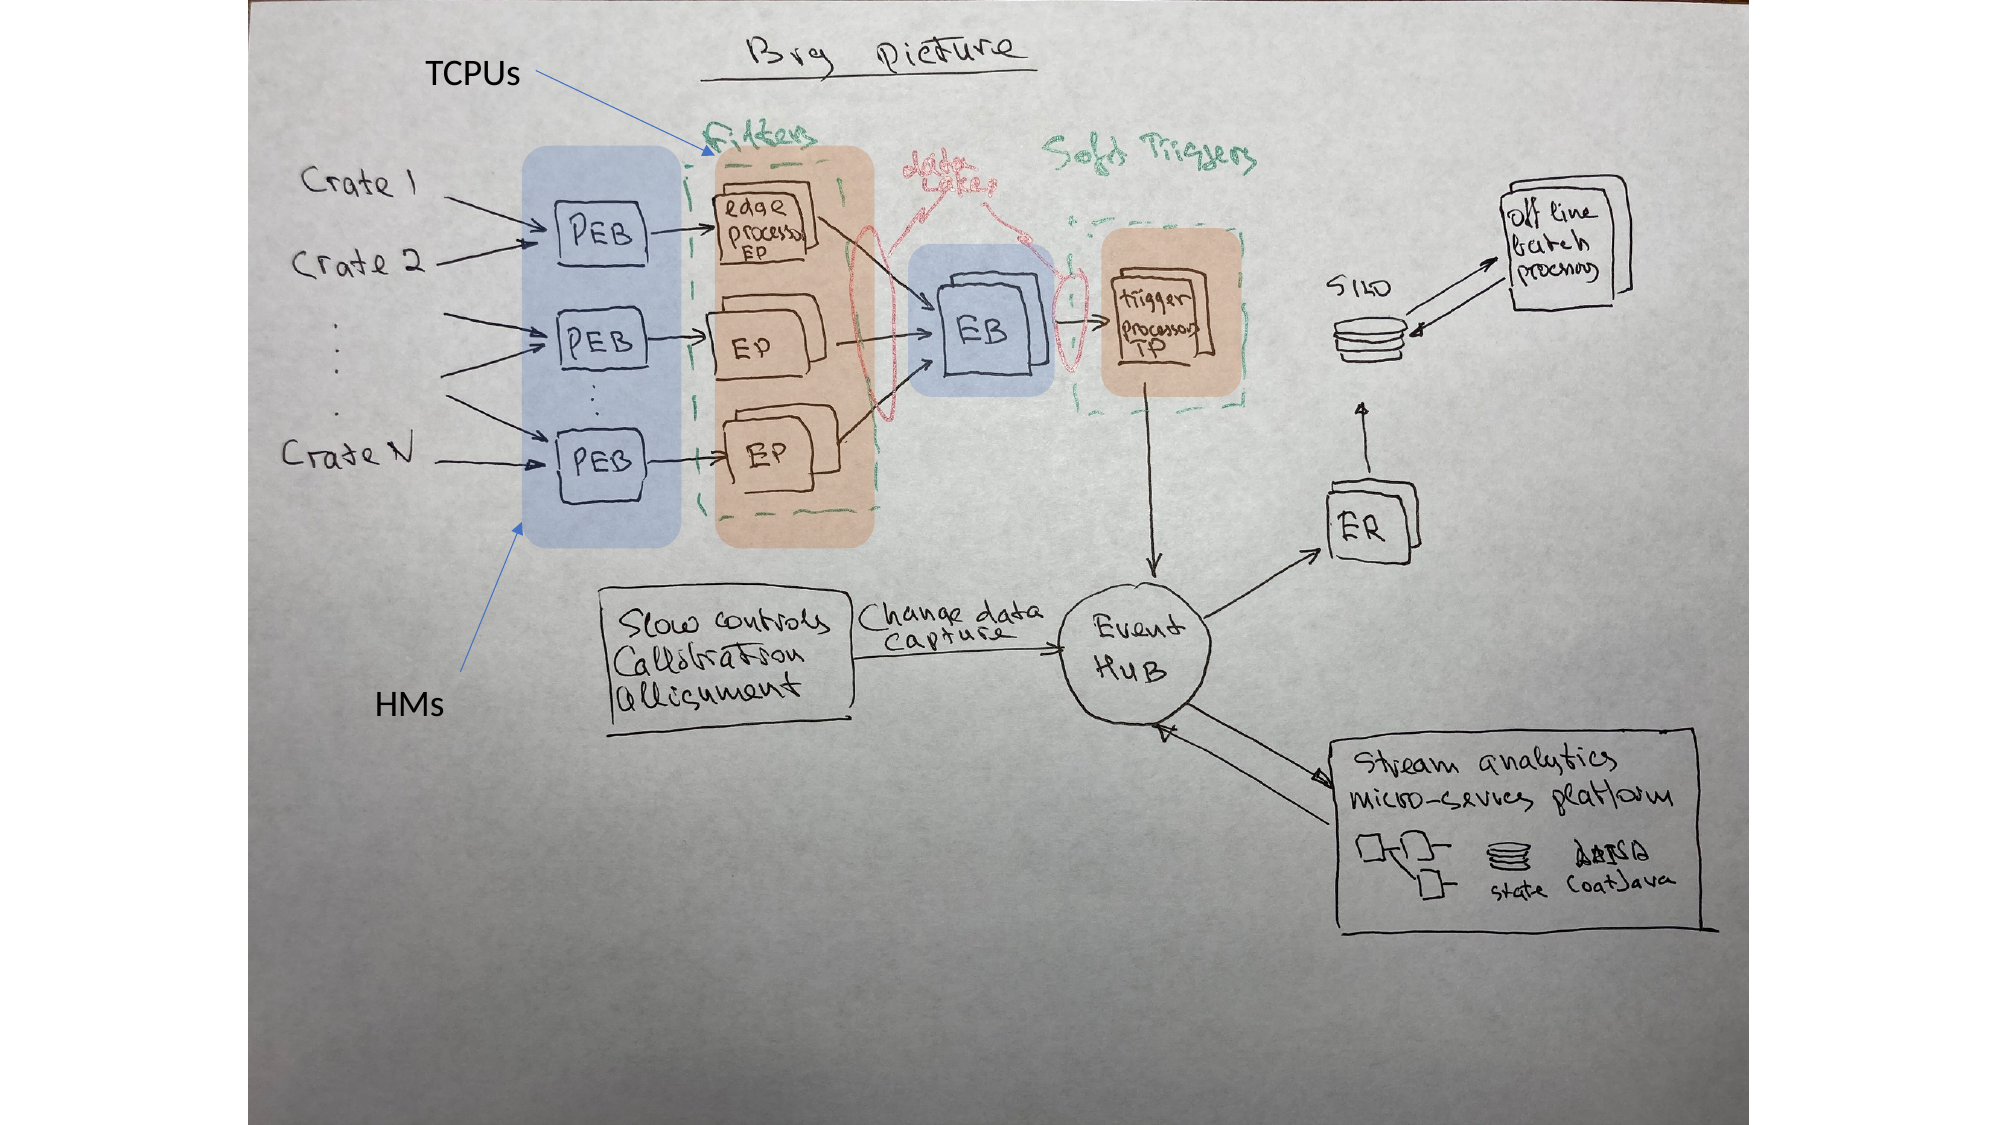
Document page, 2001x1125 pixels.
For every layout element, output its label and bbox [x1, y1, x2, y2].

text_box [536, 70, 715, 156]
picture [248, 0, 1749, 1125]
text_box [460, 521, 522, 672]
